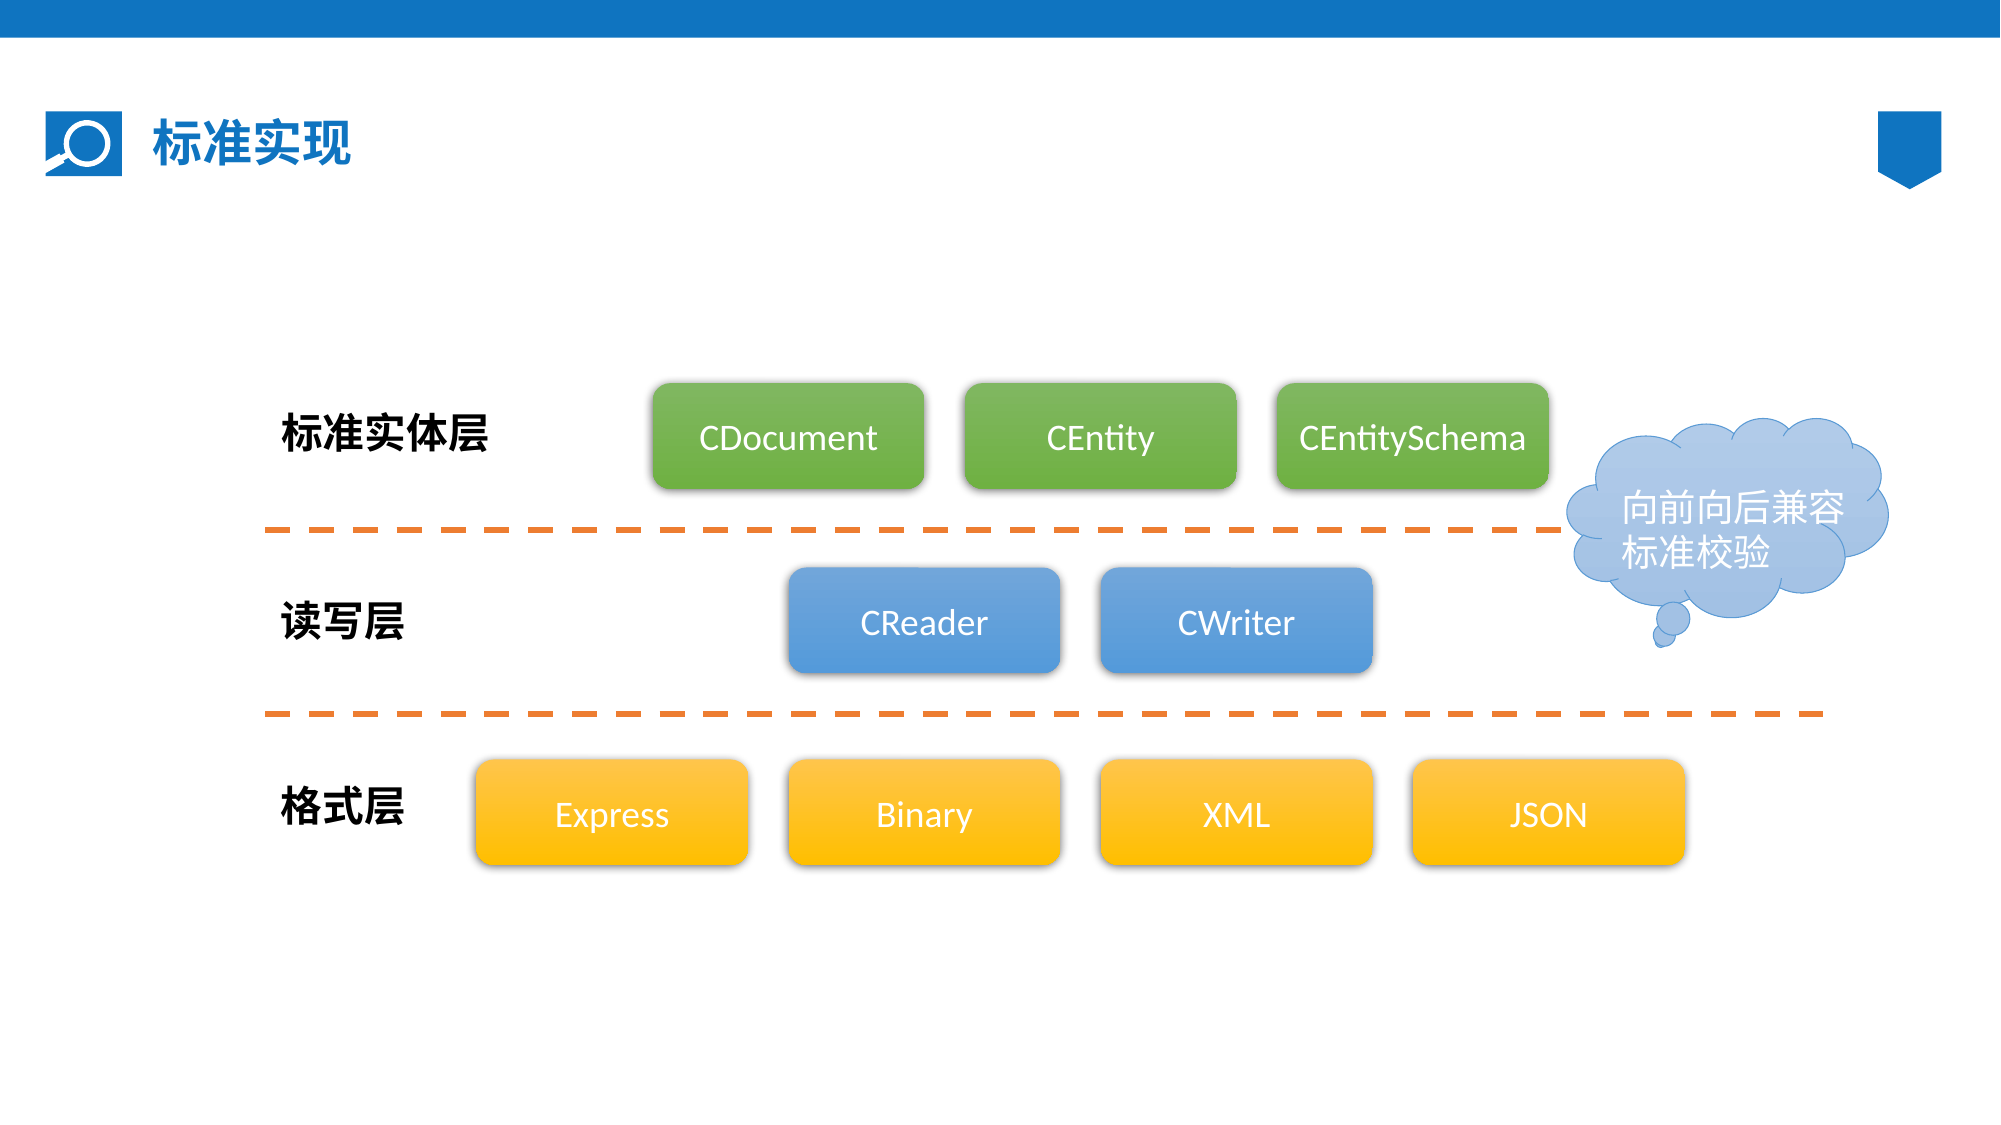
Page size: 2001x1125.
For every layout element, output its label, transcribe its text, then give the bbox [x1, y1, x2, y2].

text_box CDocument [652, 383, 925, 489]
text_box 格式层 [266, 772, 422, 837]
text_box JSON [1413, 759, 1686, 865]
text_box [1610, 582, 1834, 649]
text_box [1573, 530, 1609, 583]
text_box CEntity [964, 383, 1237, 489]
text_box Express [476, 759, 749, 865]
text_box [1566, 417, 1889, 553]
text_box XML [1100, 759, 1373, 865]
text_box CEntitySchema [1277, 383, 1550, 489]
text_box CWriter [1100, 567, 1373, 673]
text_box 向前向后兼容 标准校验 [1606, 476, 1862, 582]
text_box 读写层 [266, 587, 422, 653]
text_box Binary [788, 759, 1061, 865]
text_box CReader [788, 567, 1061, 673]
text_box 标准实体层 [266, 399, 505, 465]
title 标准实现 [137, 111, 1863, 176]
